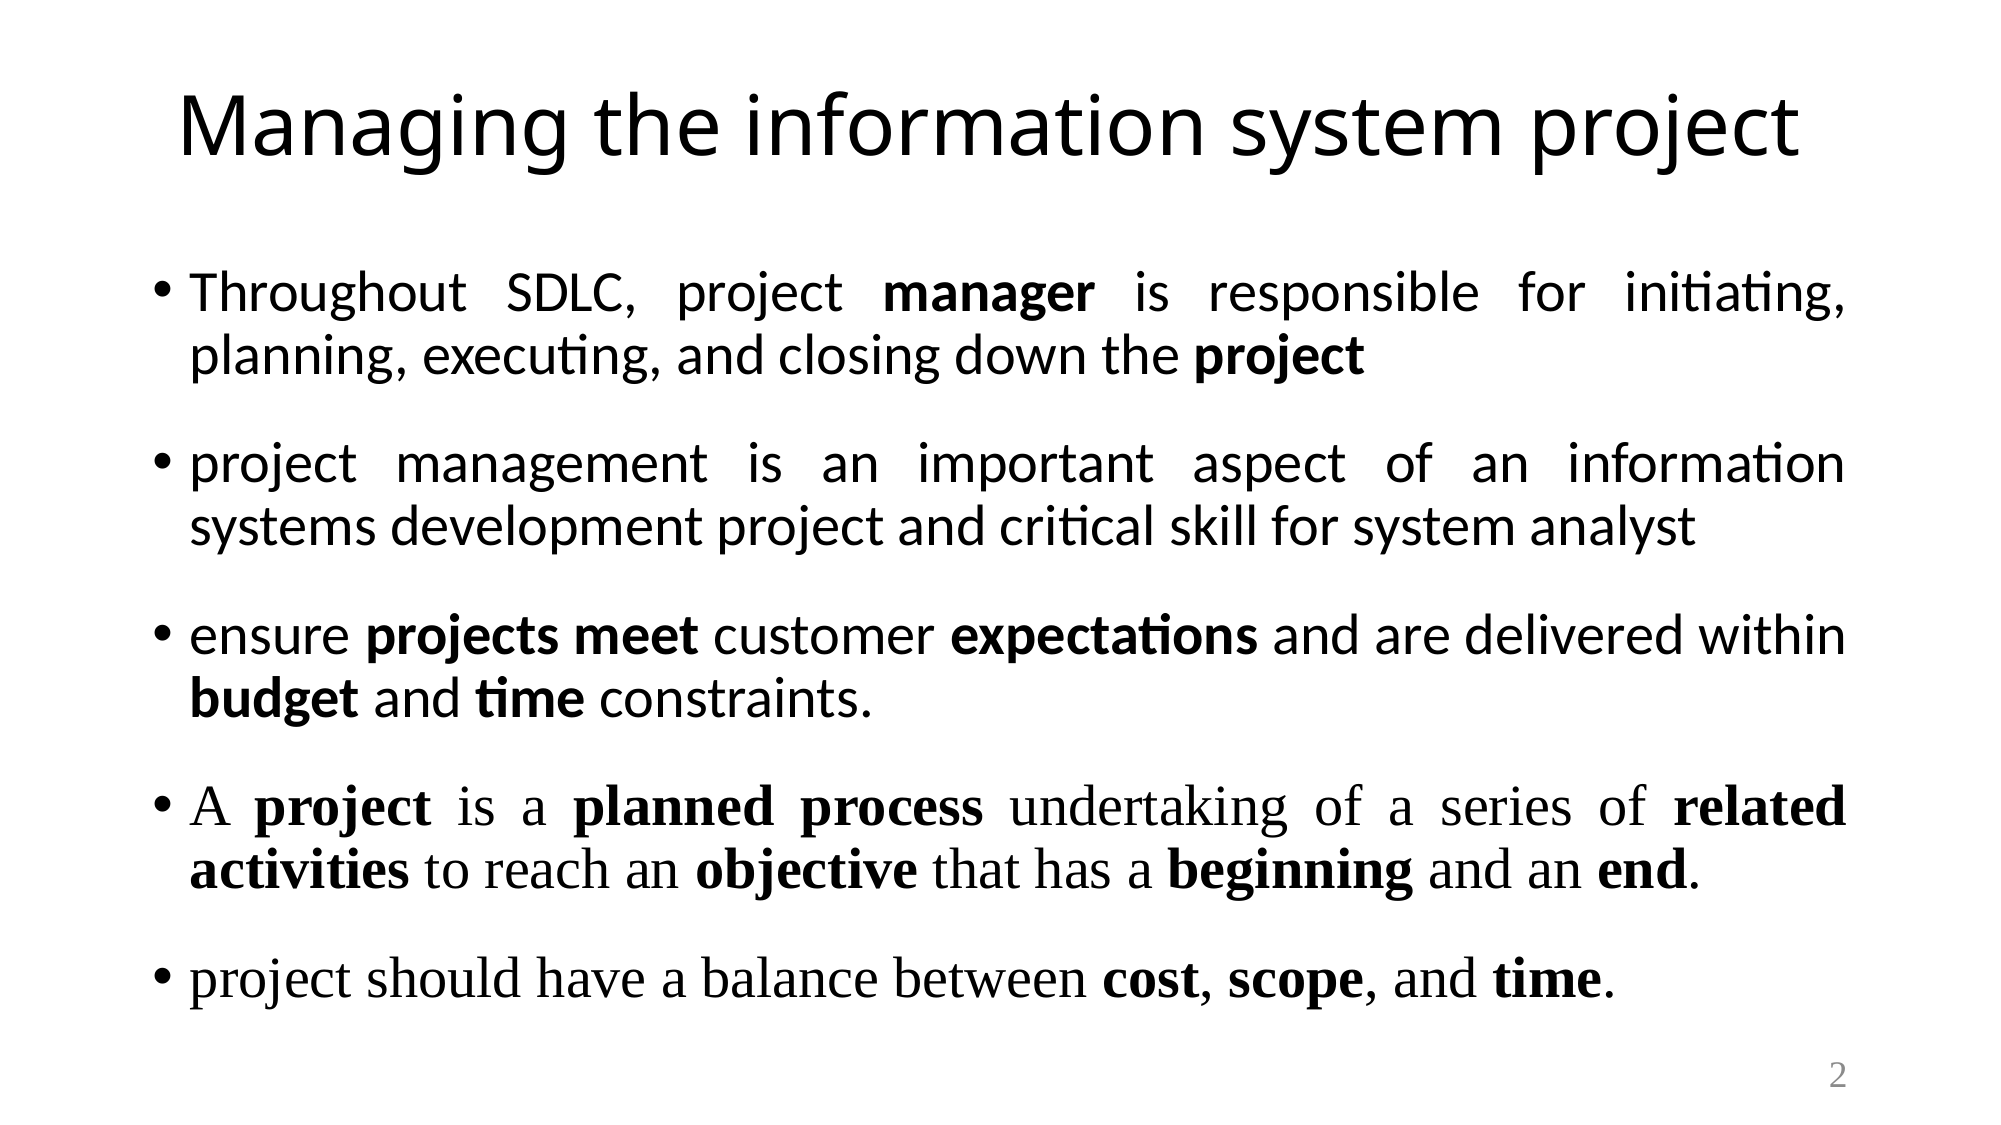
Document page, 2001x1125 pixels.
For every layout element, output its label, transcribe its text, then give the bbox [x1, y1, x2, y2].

title Managing the information system project [137, 19, 1863, 237]
slide_number 2 [1412, 1042, 1863, 1103]
list Throughout SDLC, project manager is responsible for initiating, planning, executing, and closing down the project project management is an important aspect of an information systems development project and critical skill for system analyst ensure projects meet customer expectations and are delivered within budget and time constraints. A project is a planned process undertaking of a series of related activities to reach an objective that has a beginning and an end. project should have a balance between cost, scope, and time. [137, 253, 1863, 1022]
